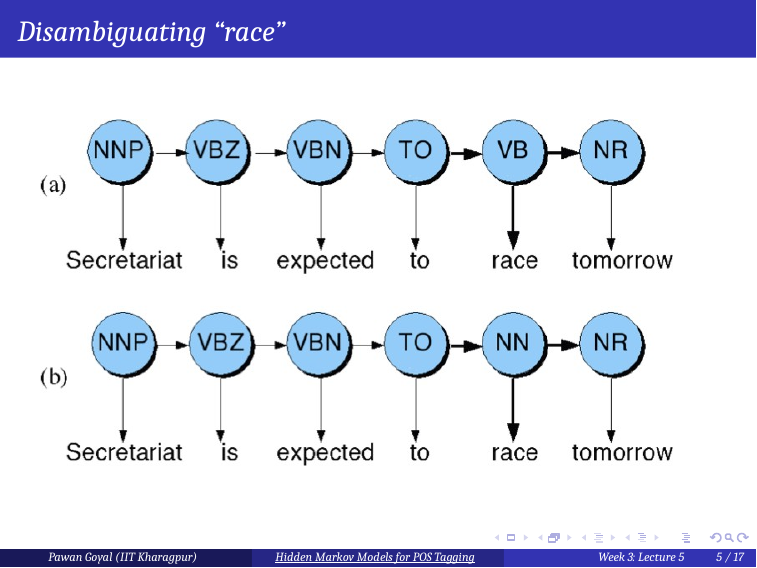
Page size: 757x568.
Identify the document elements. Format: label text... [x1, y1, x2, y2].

text_box [0, 0, 756, 58]
picture [39, 119, 673, 467]
text_box Disambiguating “race” [15, 9, 306, 48]
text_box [0, 548, 757, 568]
